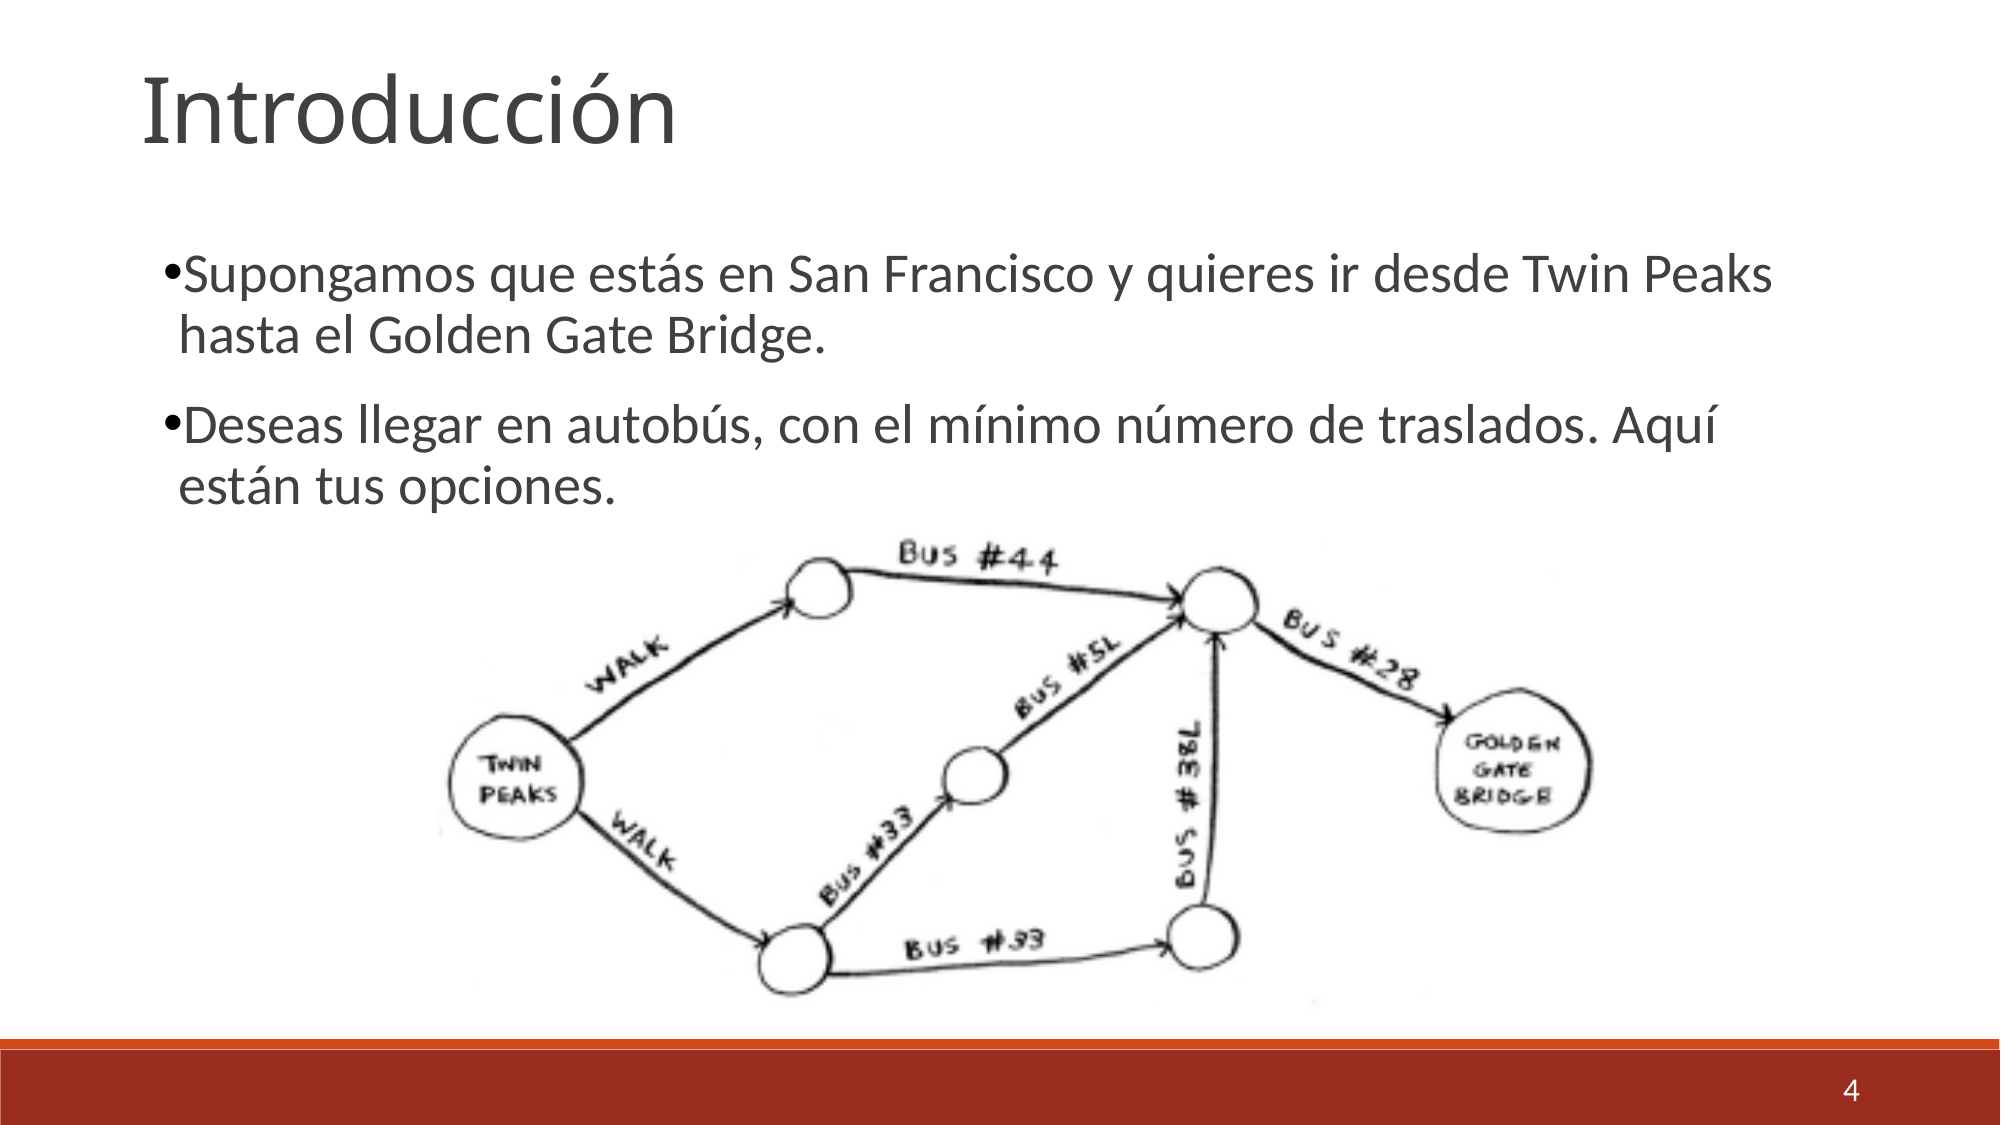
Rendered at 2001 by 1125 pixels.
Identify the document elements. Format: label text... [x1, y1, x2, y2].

slide_number 4 [126, 1061, 1875, 1115]
picture [399, 518, 1611, 1018]
text_box Introducción [126, 61, 1821, 201]
text_box Supongamos que estás en San Francisco y quieres ir desde Twin Peaks hasta el Golden Gate Bridge. Deseas llegar en autobús, con el mínimo número de traslados. Aquí están tus opciones. [148, 236, 1821, 1017]
